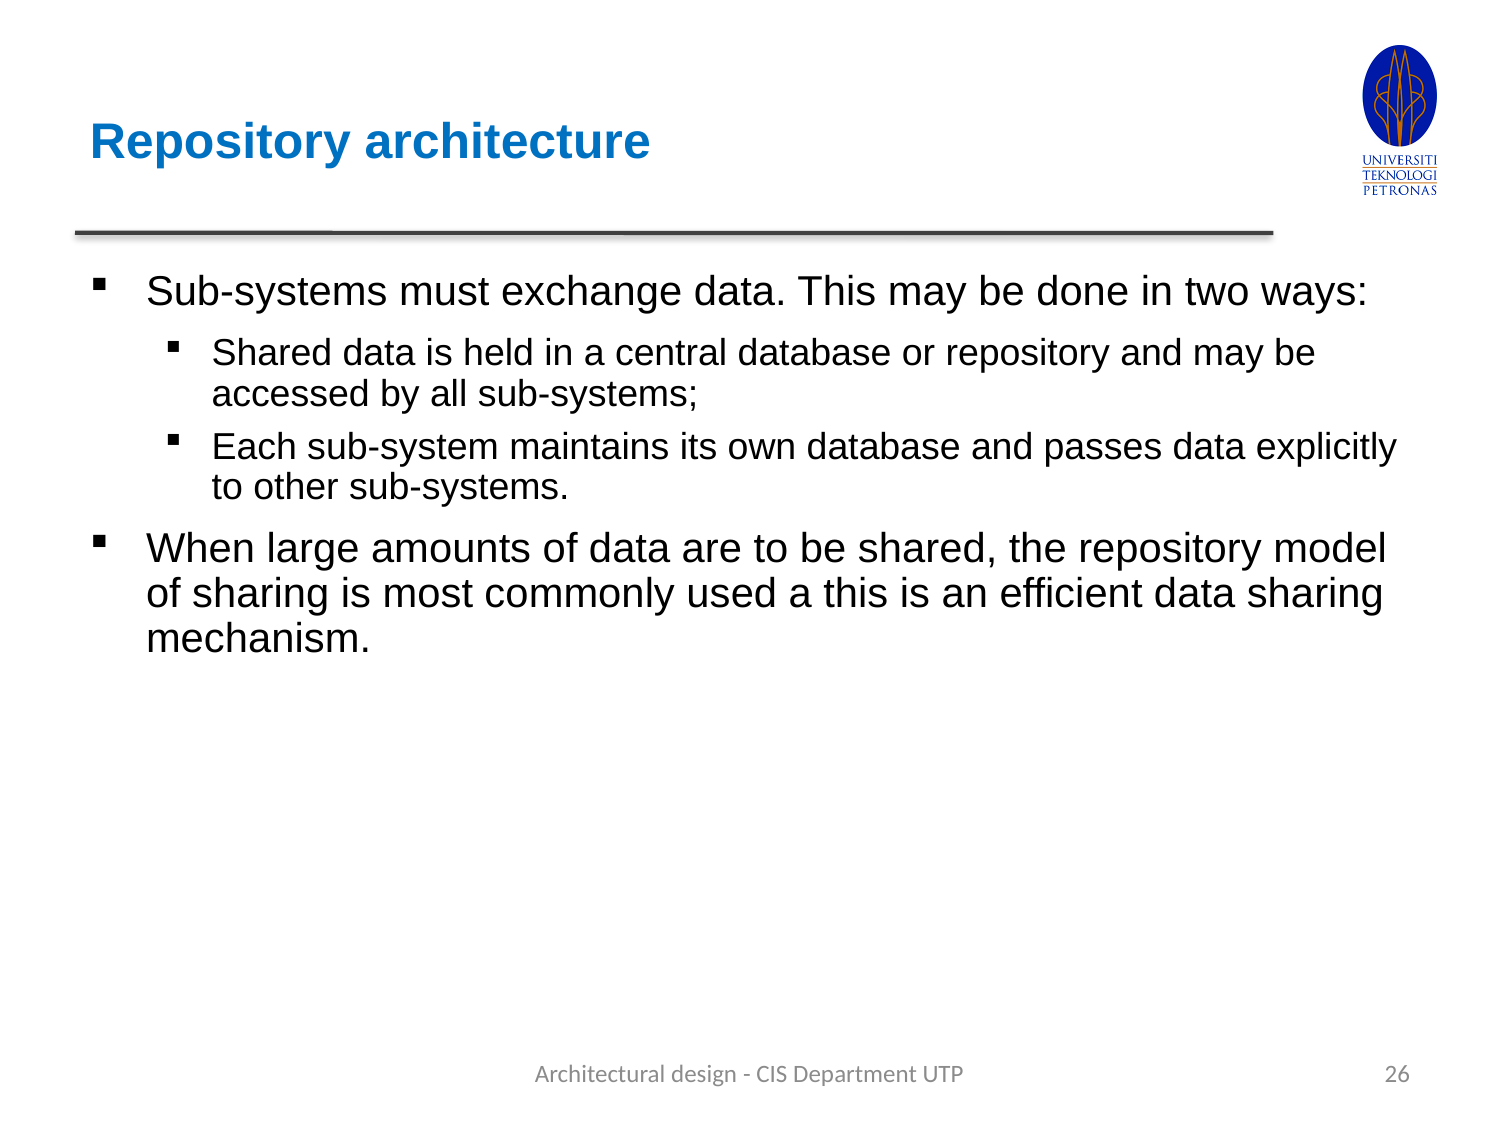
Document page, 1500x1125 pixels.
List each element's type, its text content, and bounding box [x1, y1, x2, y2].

footer Architectural design - CIS Department UTP [512, 1042, 988, 1103]
title Repository architecture [74, 44, 1272, 233]
list Sub-systems must exchange data. This may be done in two ways: Shared data is held in a central database or repository and may be accessed by all sub-systems; Each sub-system maintains its own database and passes data explicitly to other sub-systems. When large amounts of data are to be shared, the repository model of sharing is most commonly used a this is an efficient data sharing mechanism. [75, 262, 1425, 1005]
slide_number 26 [1074, 1042, 1425, 1103]
picture [1299, 45, 1500, 195]
